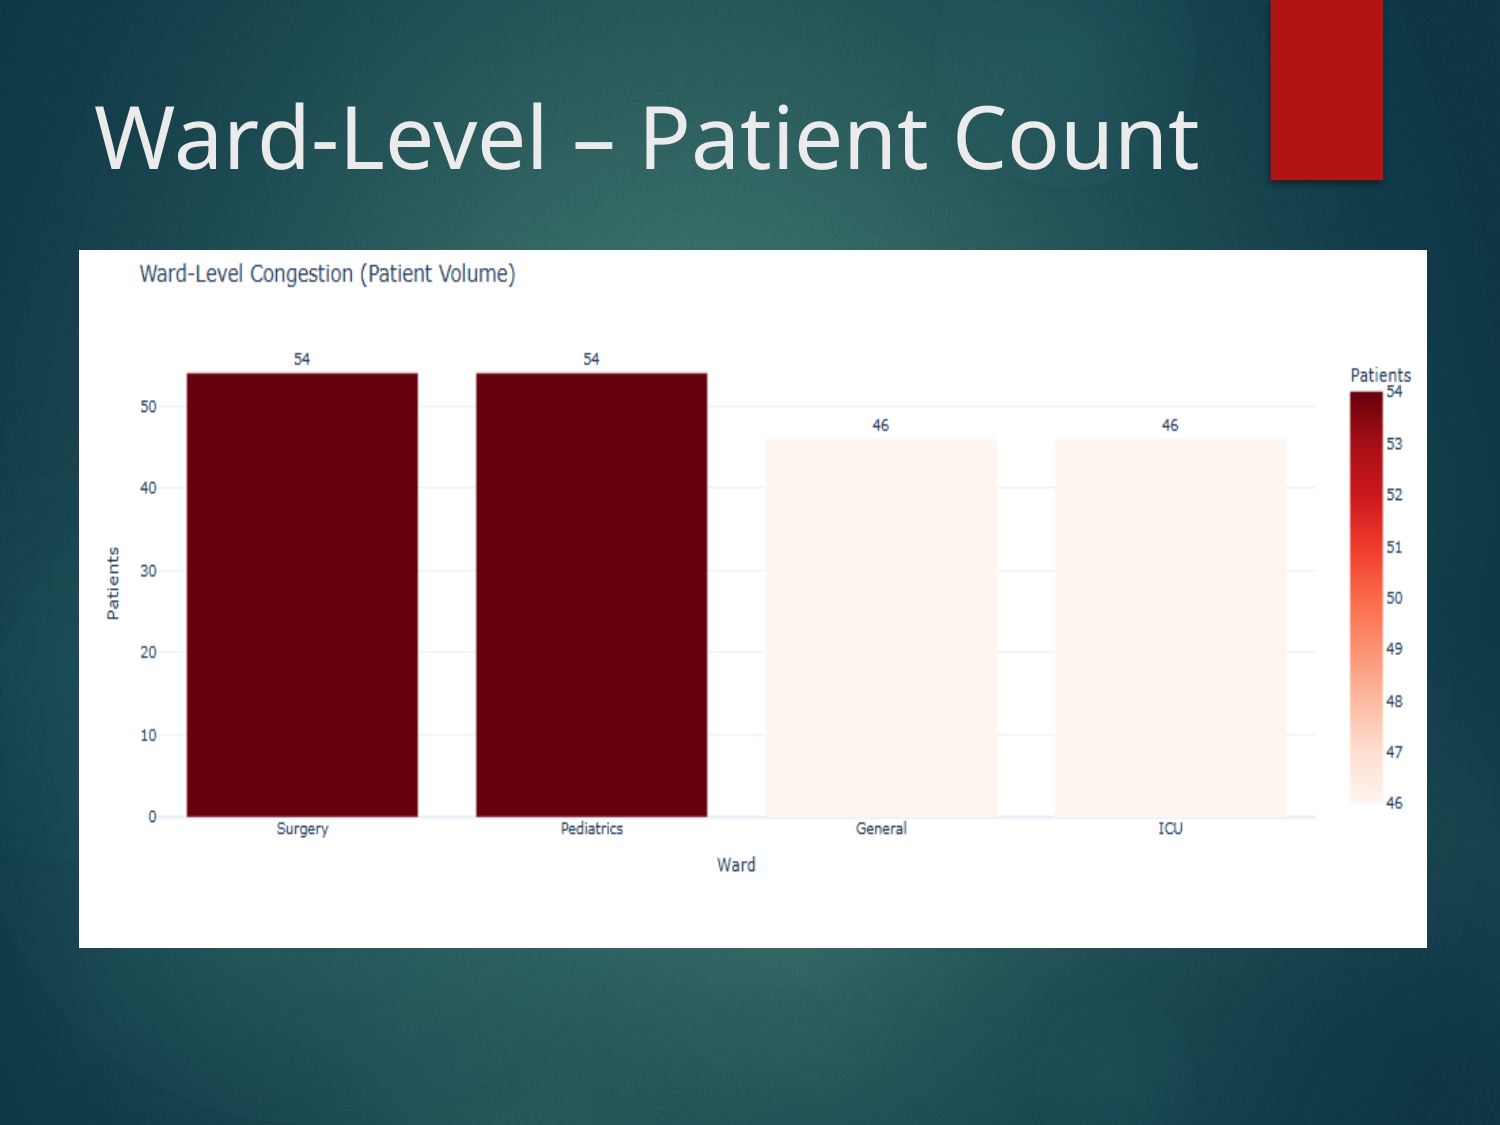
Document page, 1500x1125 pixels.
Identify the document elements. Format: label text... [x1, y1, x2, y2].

picture [79, 250, 1427, 948]
title Ward-Level – Patient Count [79, 74, 1237, 249]
